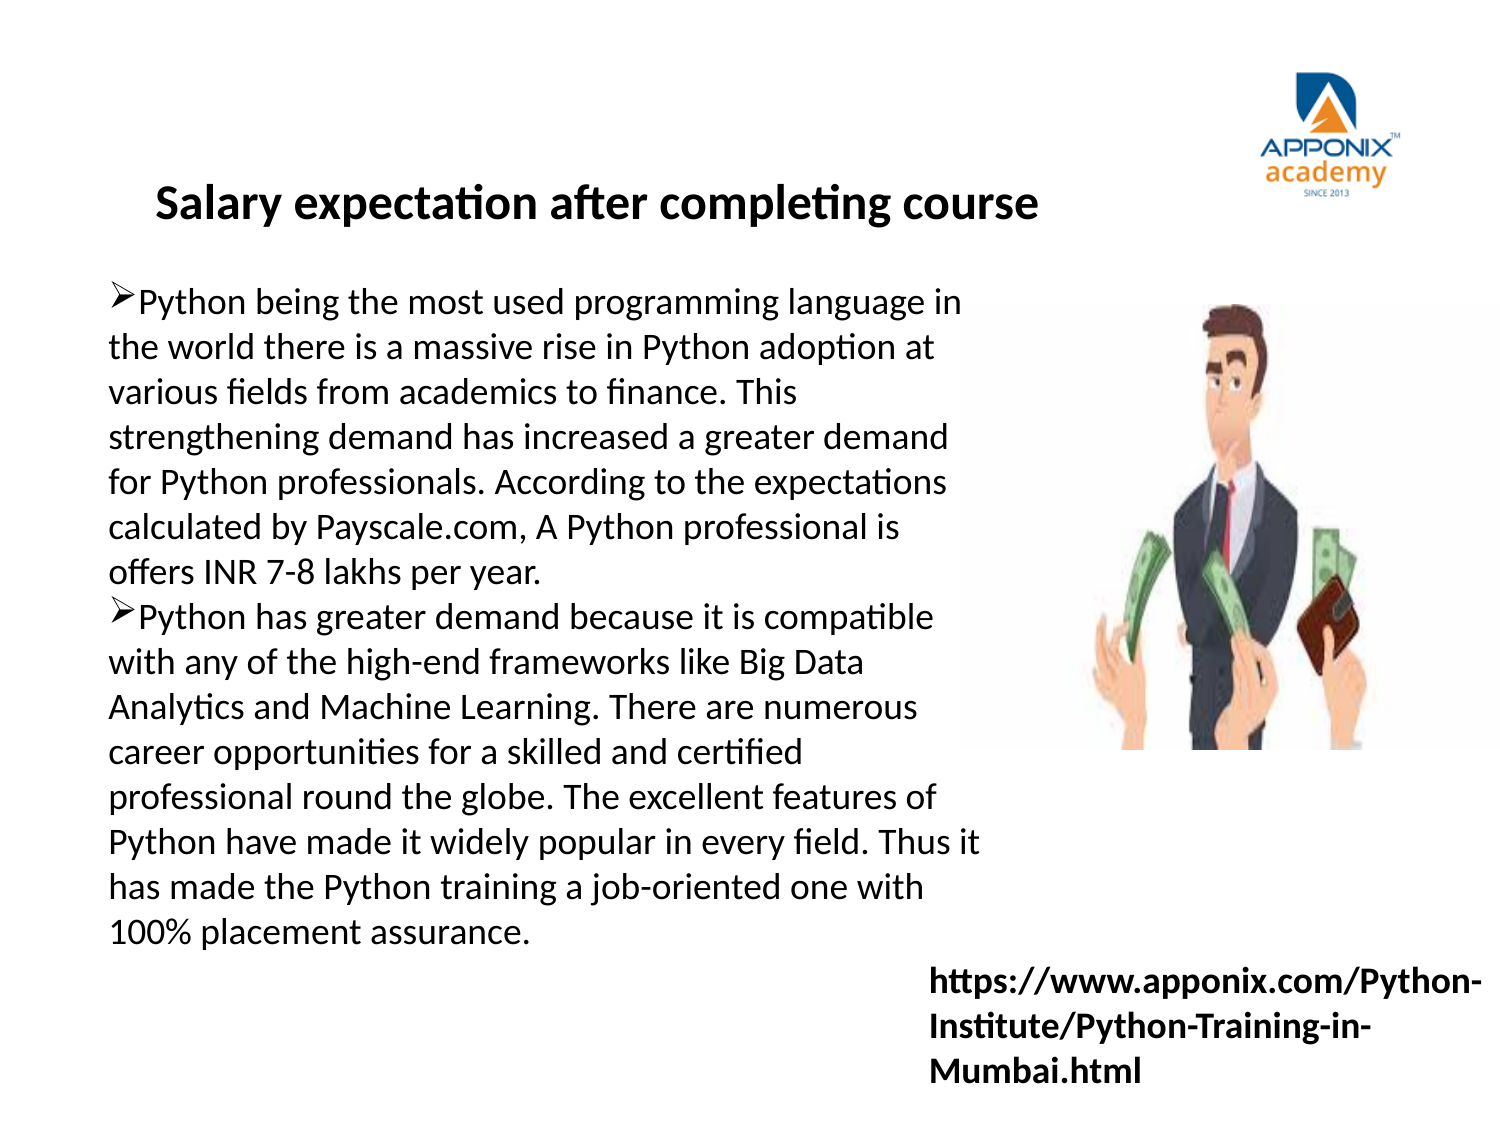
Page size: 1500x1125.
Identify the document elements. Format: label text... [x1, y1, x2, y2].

text_box Python being the most used programming language in the world there is a massive rise in Python adoption at various fields from academics to finance. This strengthening demand has increased a greater demand for Python professionals. According to the expectations calculated by Payscale.com, A Python professional is offers INR 7-8 lakhs per year. Python has greater demand because it is compatible with any of the high-end frameworks like Big Data Analytics and Machine Learning. There are numerous career opportunities for a skilled and certified professional round the globe. The excellent features of Python have made it widely popular in every field. Thus it has made the Python training a job-oriented one with 100% placement assurance. [93, 269, 1008, 960]
text_box https://www.apponix.com/Python-Institute/Python-Training-in-Mumbai.html [913, 949, 1500, 1099]
title Salary expectation after completing course [93, 105, 1102, 293]
picture [1195, 0, 1466, 270]
picture [960, 304, 1500, 751]
